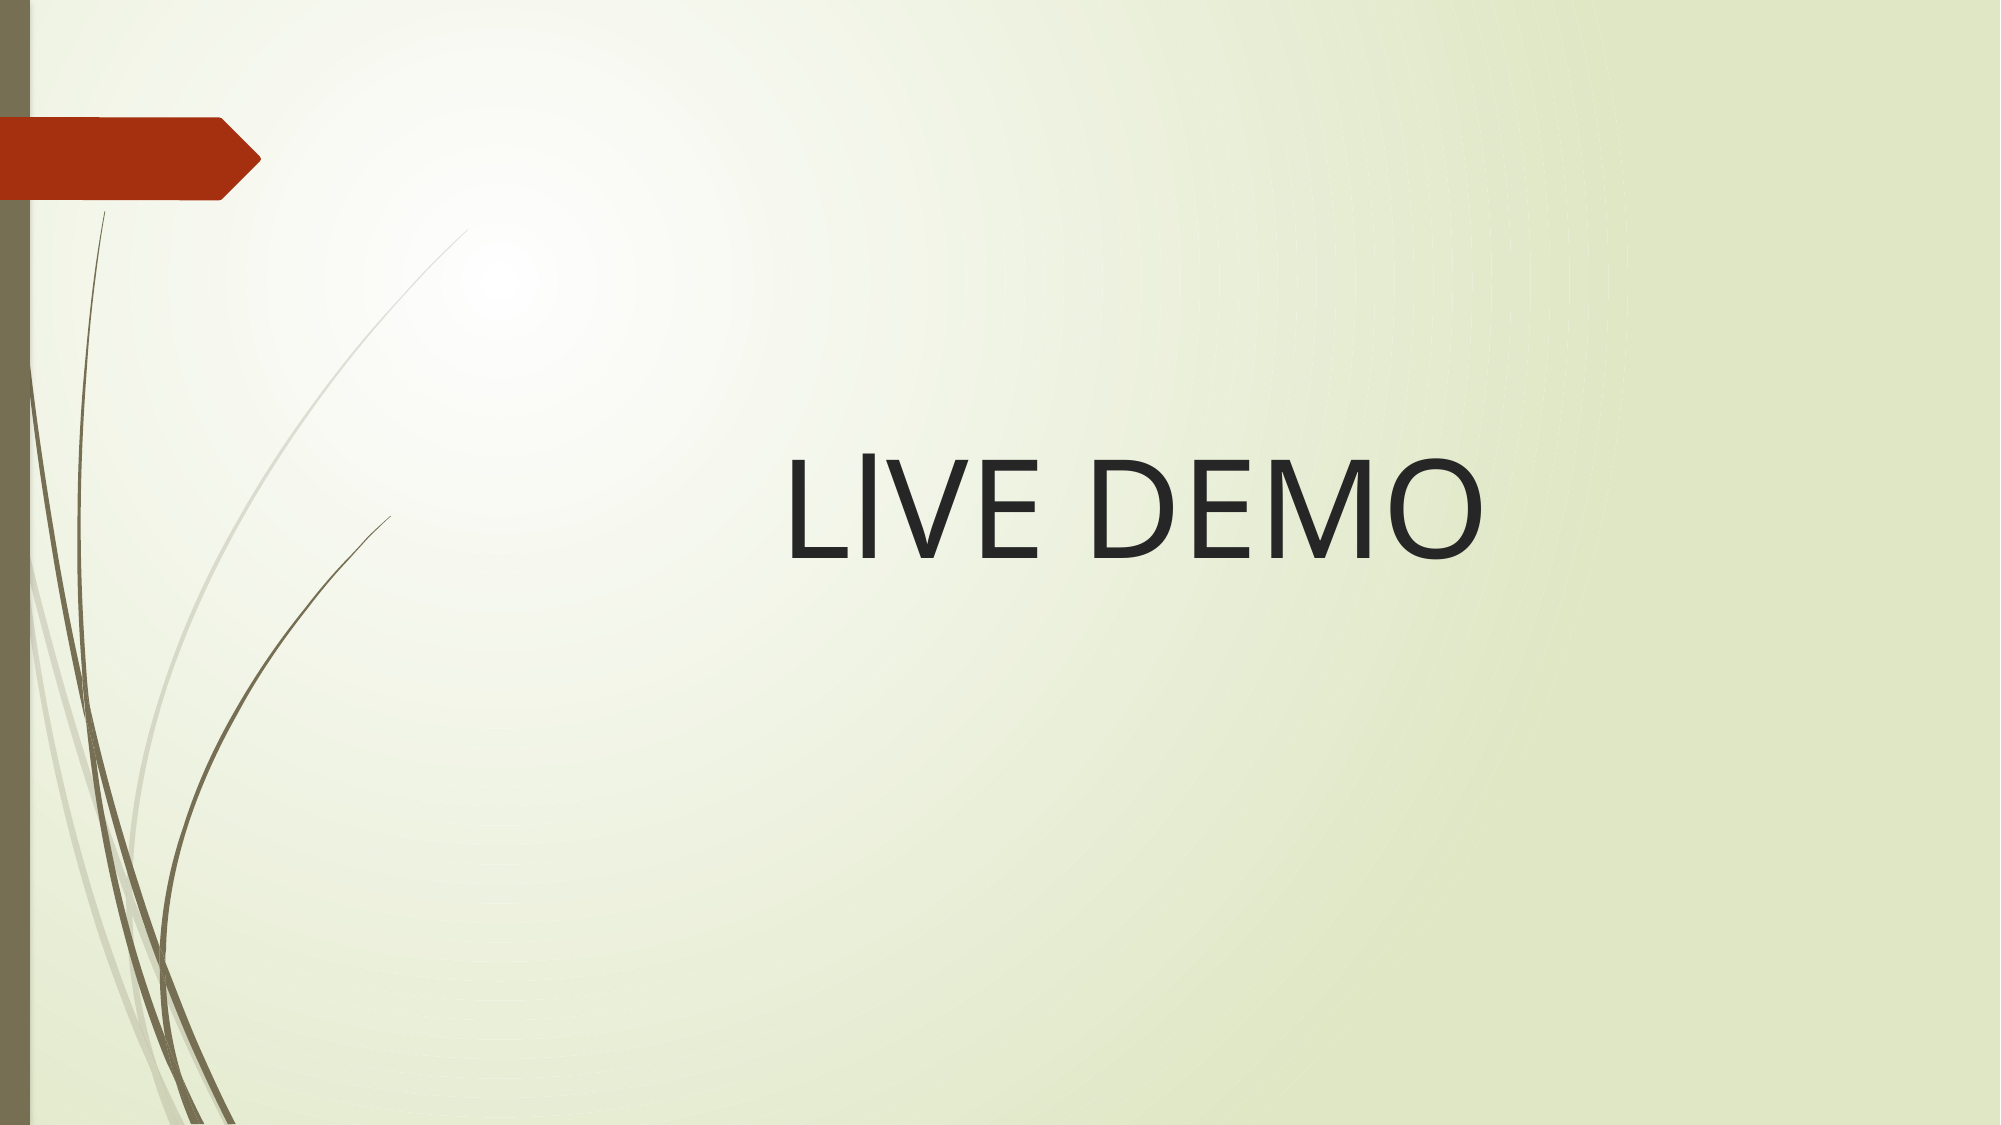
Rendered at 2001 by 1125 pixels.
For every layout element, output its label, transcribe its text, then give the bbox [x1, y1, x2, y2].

title LlVE DEMO [403, 413, 1866, 624]
